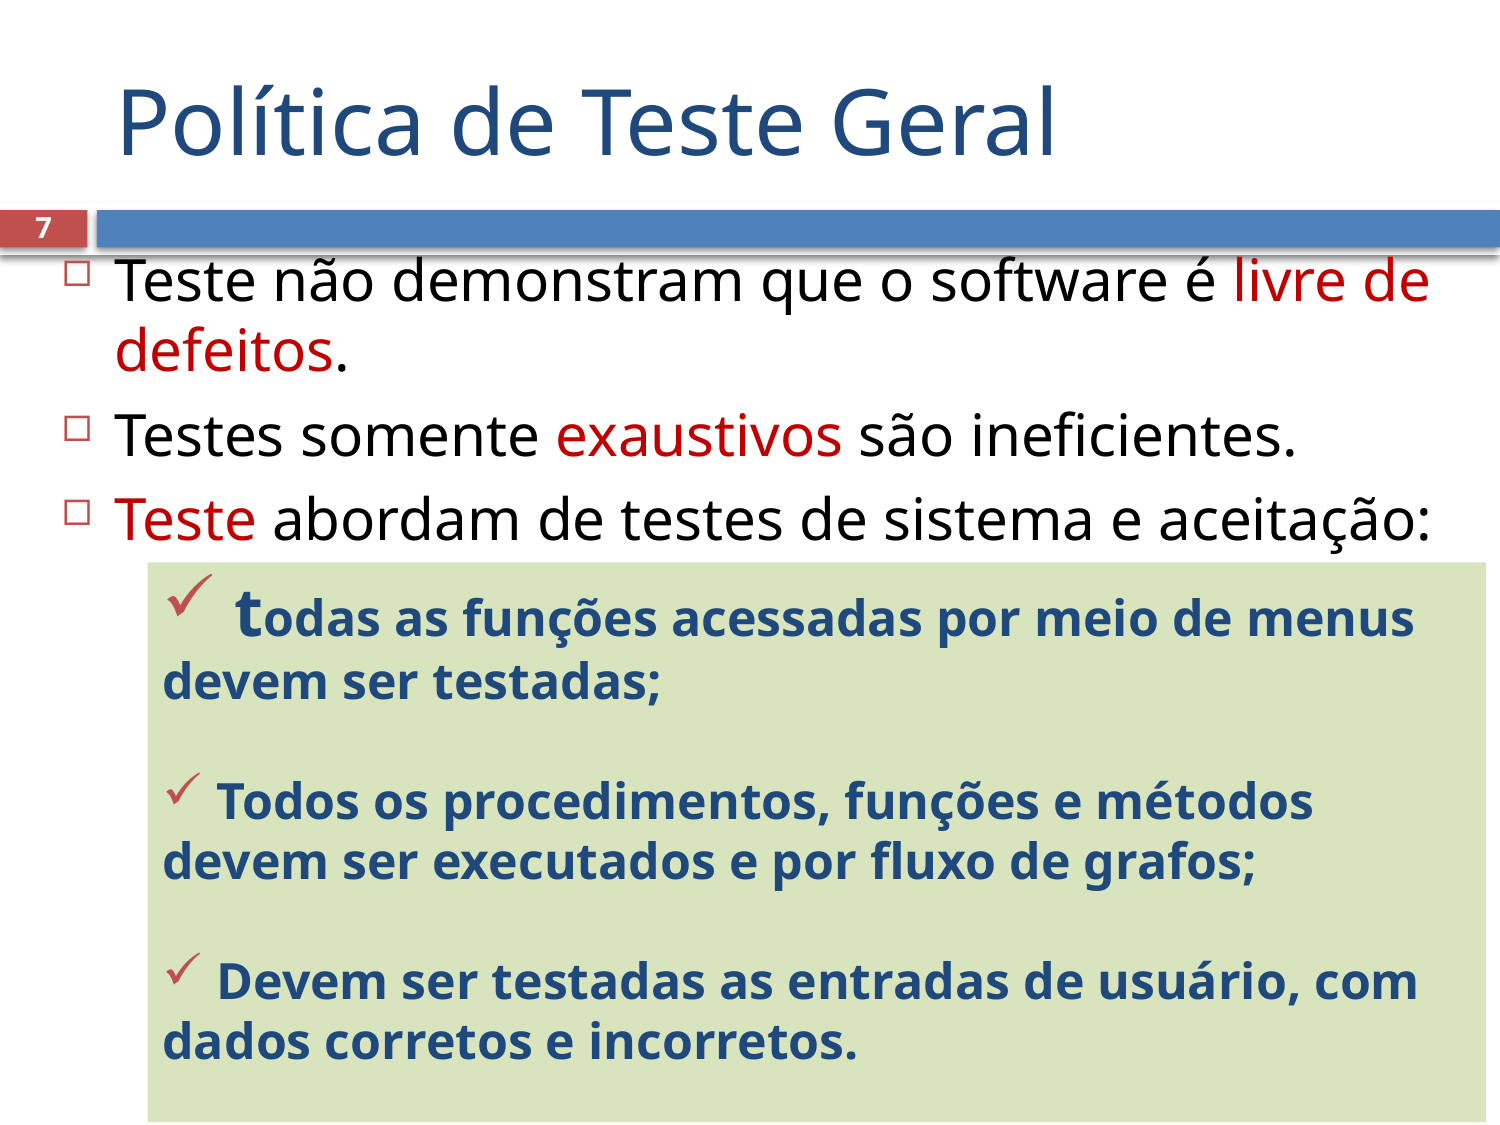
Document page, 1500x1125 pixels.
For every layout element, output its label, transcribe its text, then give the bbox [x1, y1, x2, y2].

title Política de Teste Geral [100, 37, 1438, 200]
list Teste não demonstram que o software é livre de defeitos. Testes somente exaustivos são ineficientes. Teste abordam de testes de sistema e aceitação: [46, 235, 1472, 646]
slide_number 7 [0, 208, 88, 249]
text_box todas as funções acessadas por meio de menus devem ser testadas; Todos os procedimentos, funções e métodos devem ser executados e por fluxo de grafos; Devem ser testadas as entradas de usuário, com dados corretos e incorretos. [147, 562, 1486, 1123]
